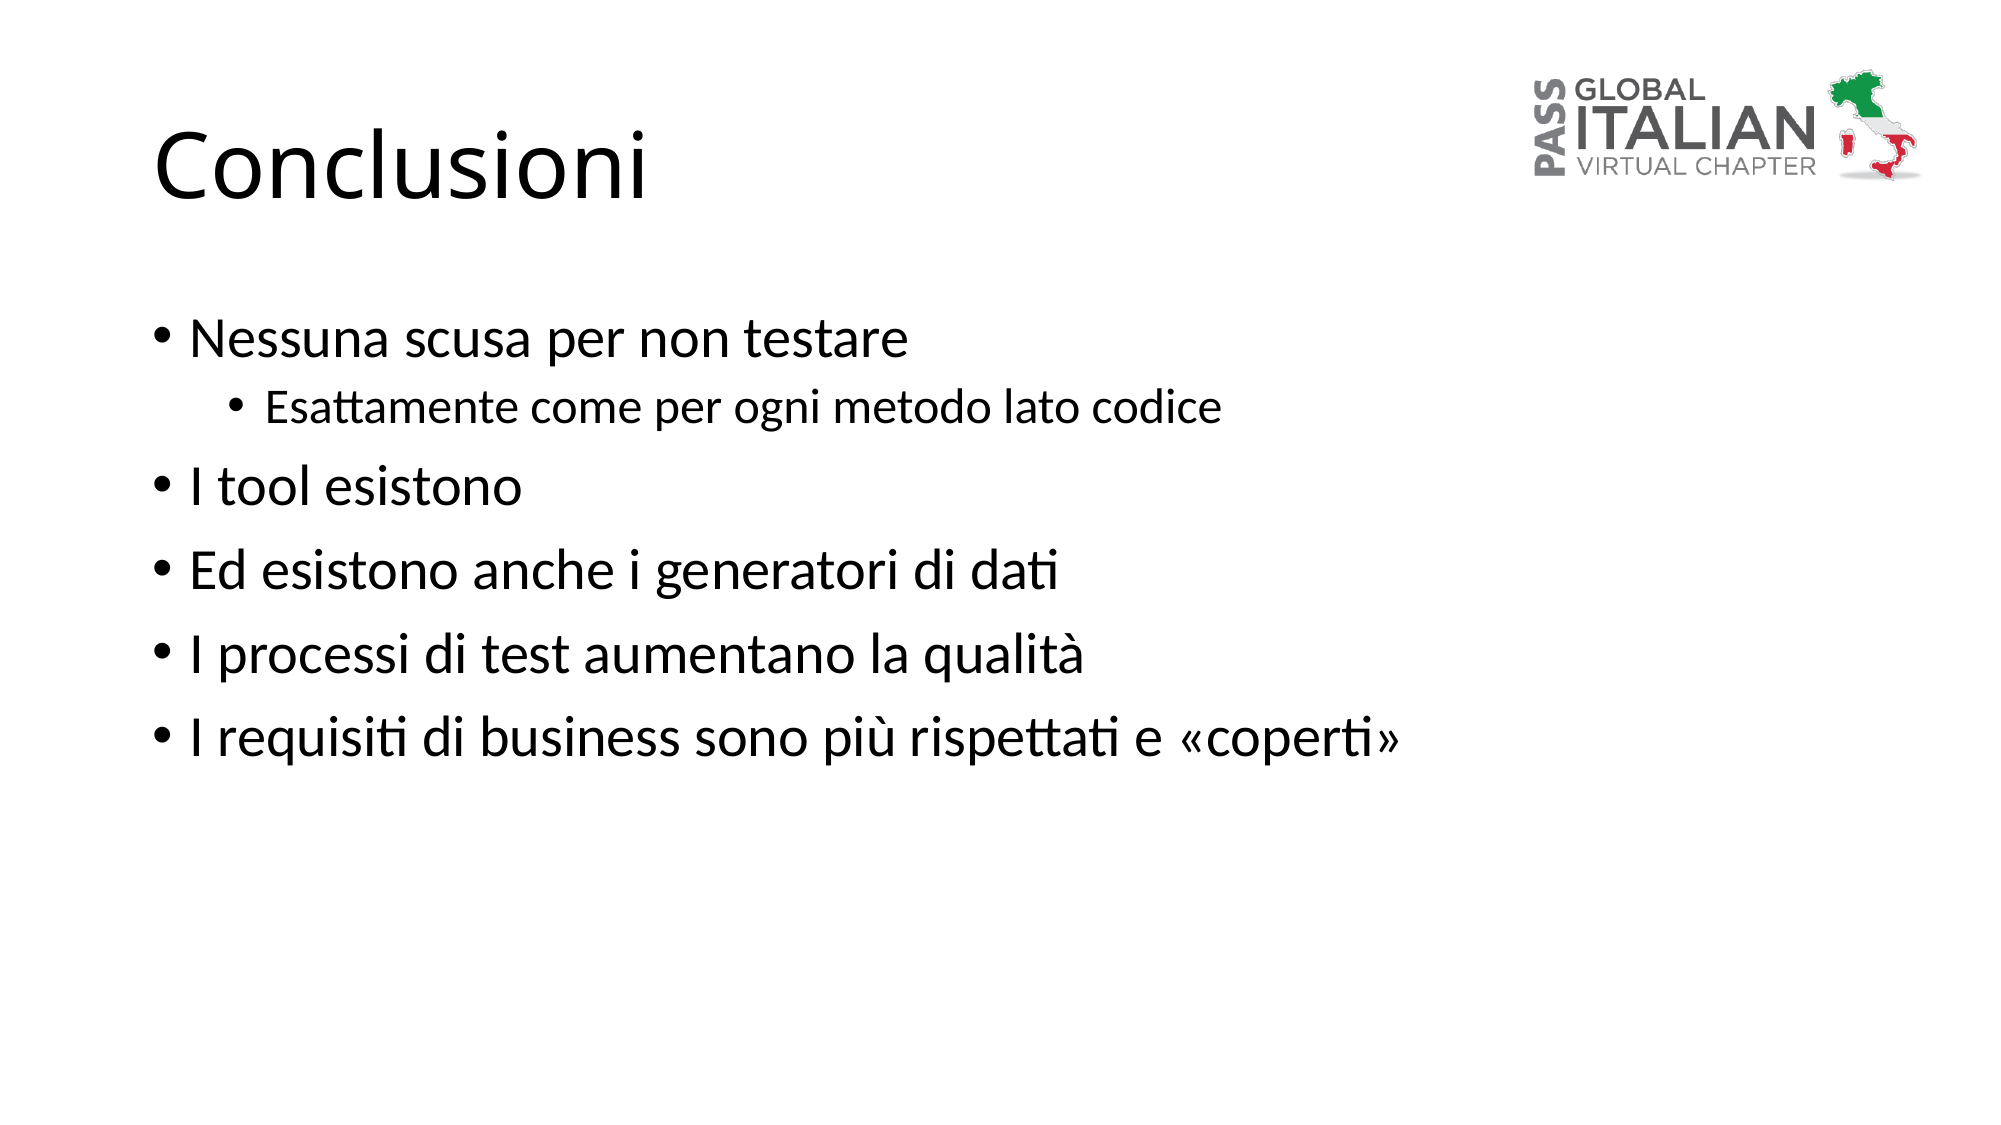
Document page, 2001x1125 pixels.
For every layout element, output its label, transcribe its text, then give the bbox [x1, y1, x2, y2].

picture [1863, 59, 1931, 190]
title Conclusioni [137, 59, 1863, 278]
list Nessuna scusa per non testare Esattamente come per ogni metodo lato codice I tool esistono Ed esistono anche i generatori di dati I processi di test aumentano la qualità I requisiti di business sono più rispettati e «coperti» [137, 299, 1863, 1014]
